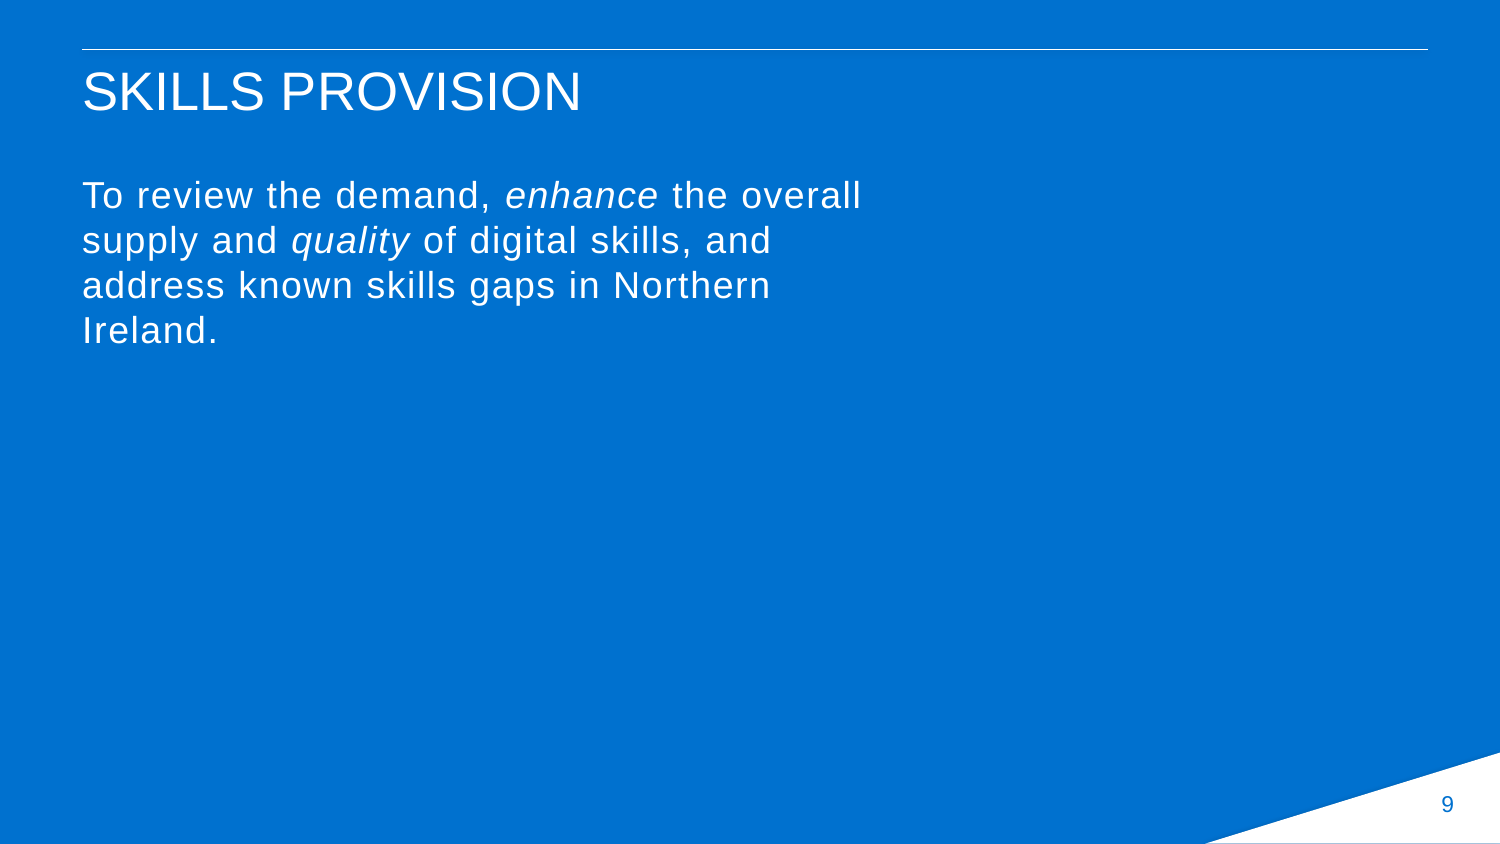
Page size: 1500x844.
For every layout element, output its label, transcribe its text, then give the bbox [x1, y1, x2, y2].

title Skills provision [82, 58, 1429, 147]
list To review the demand, enhance the overall supply and quality of digital skills, and address known skills gaps in Northern Ireland. [82, 170, 873, 382]
